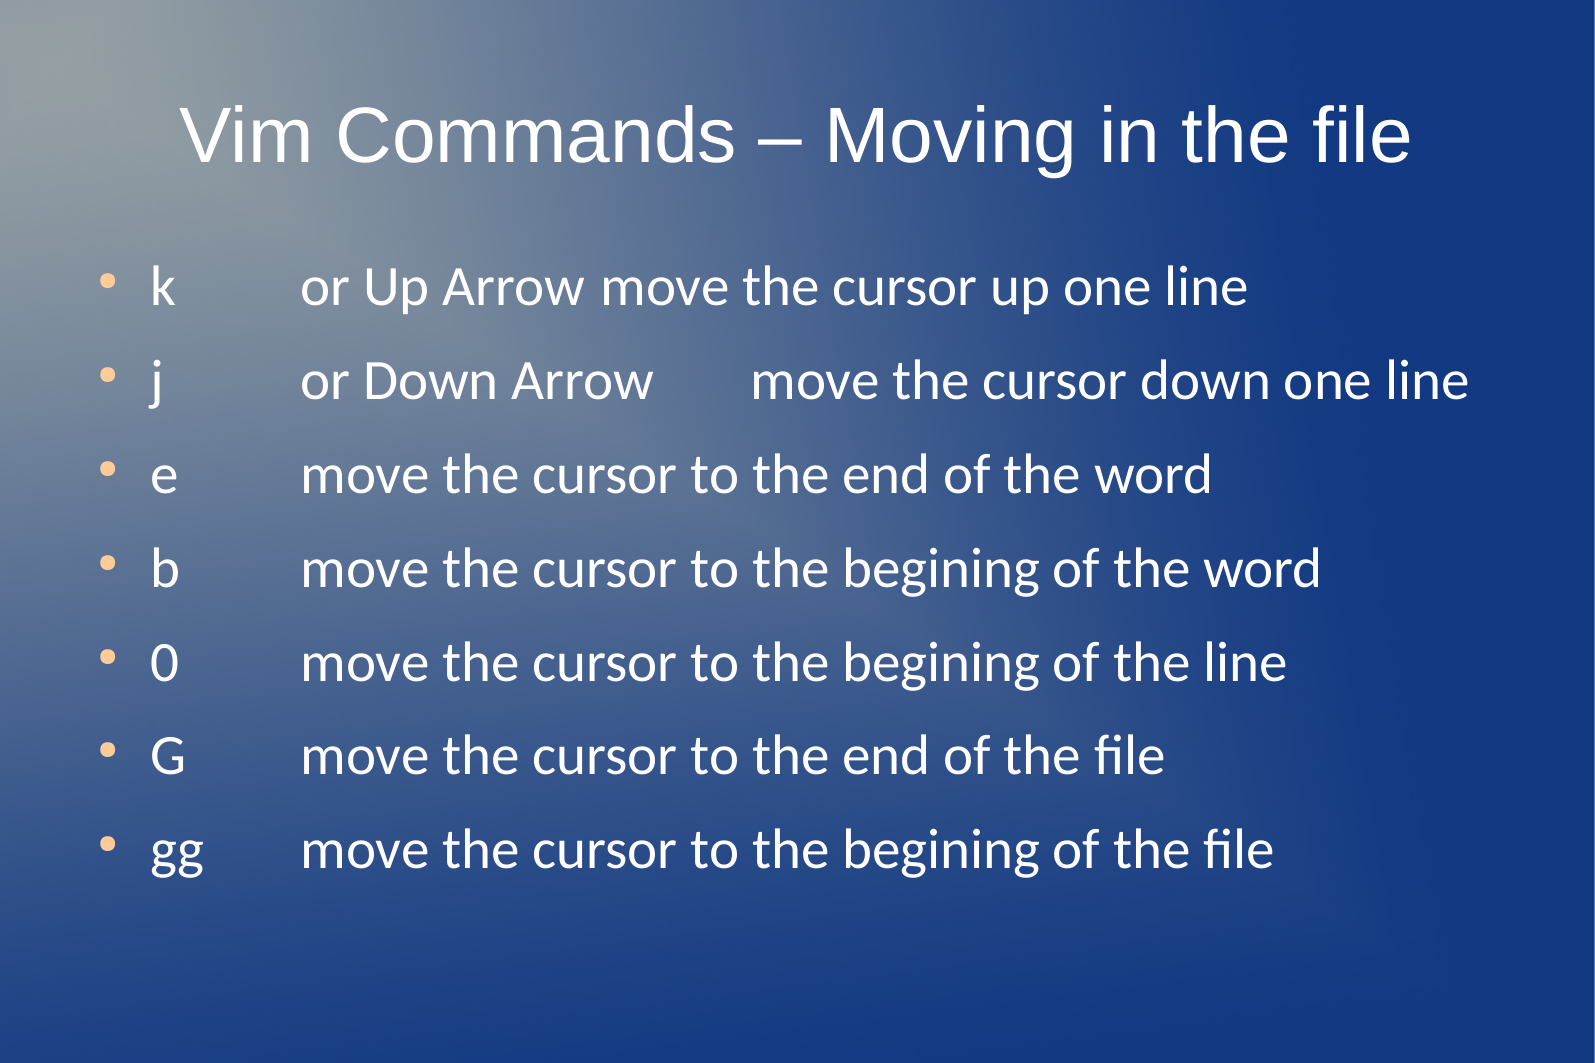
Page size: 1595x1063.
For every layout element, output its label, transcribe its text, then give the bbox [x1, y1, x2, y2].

title Vim Commands – Moving in the file [79, 42, 1515, 220]
list k or Up Arrow move the cursor up one line j or Down Arrow move the cursor down one line e move the cursor to the end of the word b move the cursor to the begining of the word 0 move the cursor to the begining of the line G move the cursor to the end of the file gg move the cursor to the begining of the file [79, 248, 1515, 880]
picture [0, 0, 1595, 1063]
